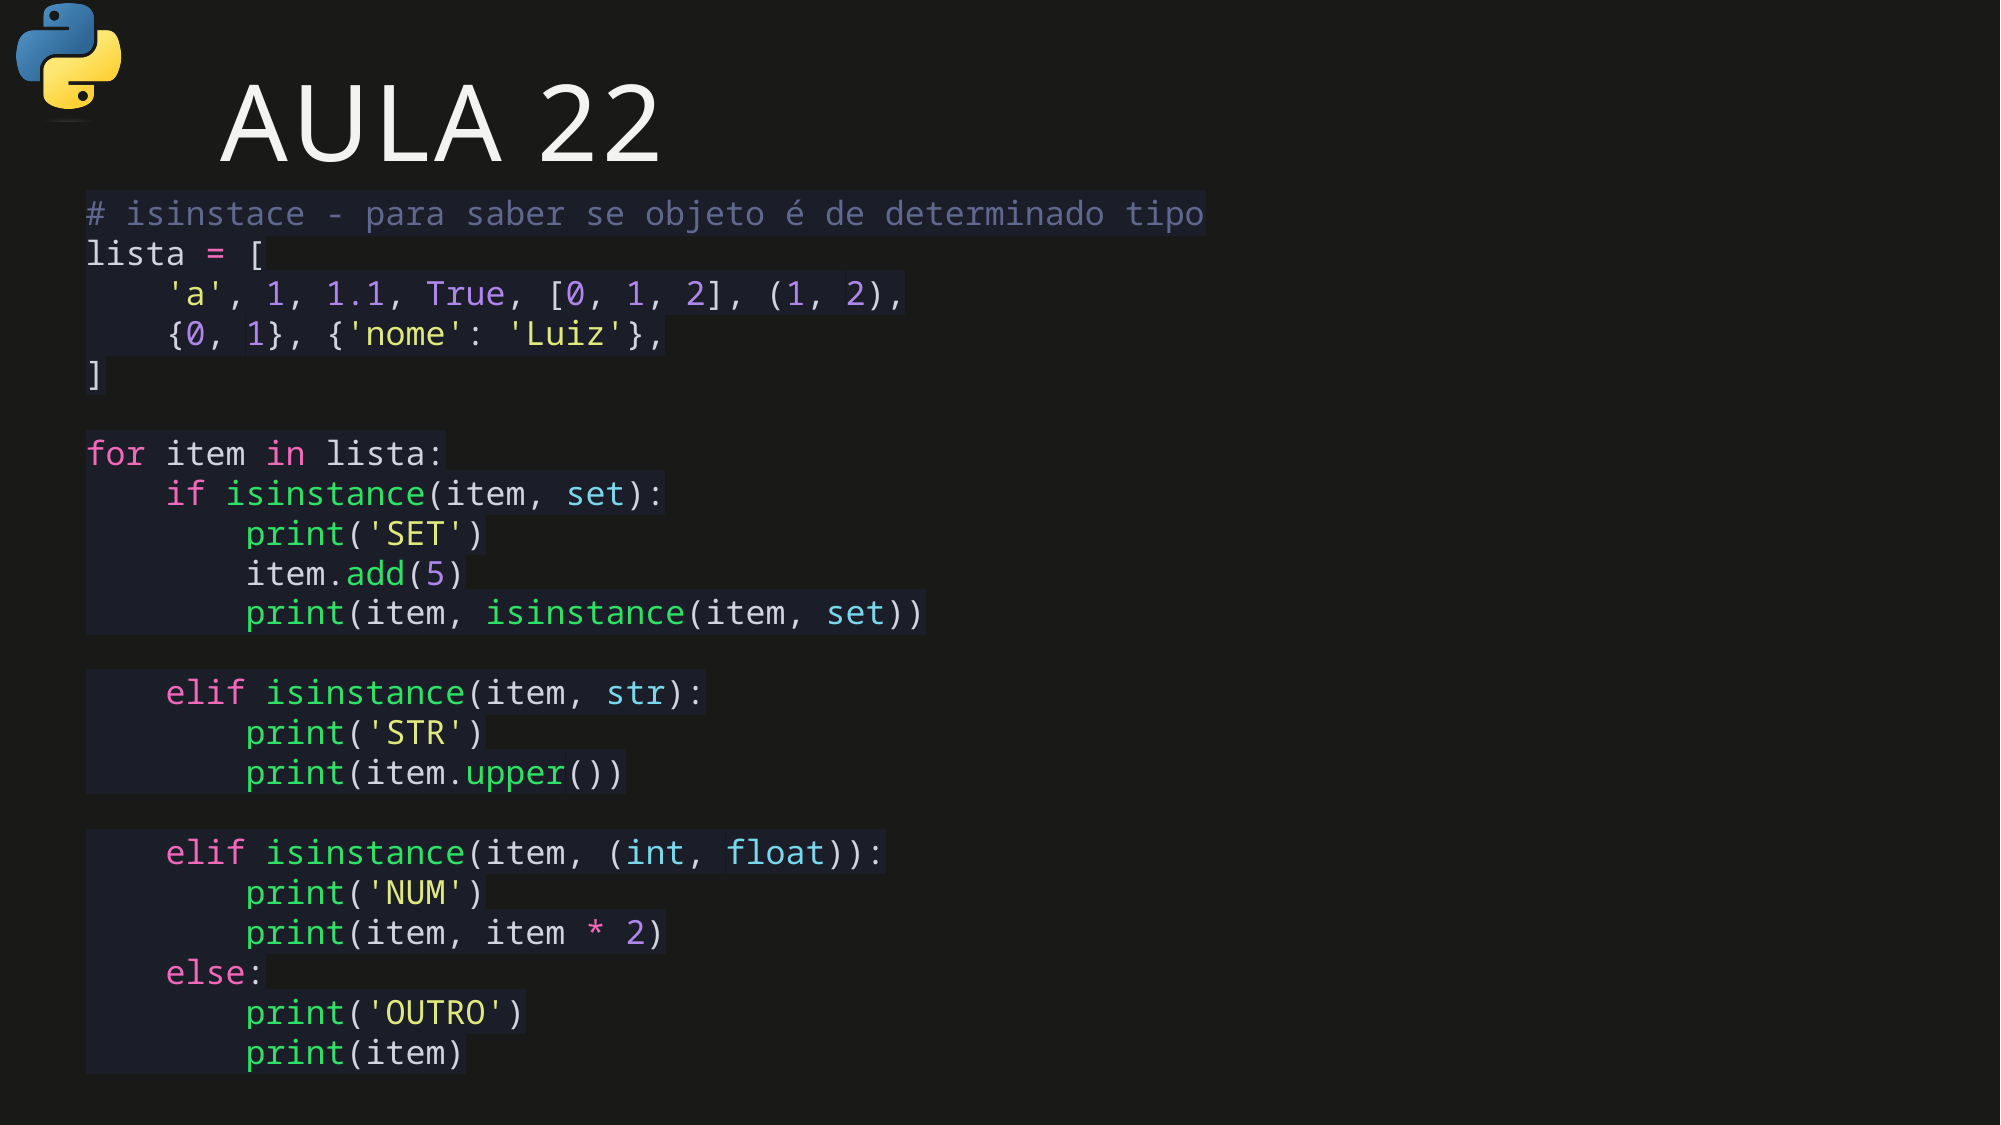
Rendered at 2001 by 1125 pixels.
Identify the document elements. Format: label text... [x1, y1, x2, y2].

text_box # isinstace - para saber se objeto é de determinado tipo lista = [ 'a', 1, 1.1, True, [0, 1, 2], (1, 2), {0, 1}, {'nome': 'Luiz'}, ] for item in lista: if isinstance(item, set): print('SET') item.add(5) print(item, isinstance(item, set)) elif isinstance(item, str): print('STR') print(item.upper()) elif isinstance(item, (int, float)): print('NUM') print(item, item * 2) else: print('OUTRO') print(item) [70, 185, 1962, 1079]
picture [16, 3, 125, 123]
title Aula 22 [205, 62, 1875, 185]
